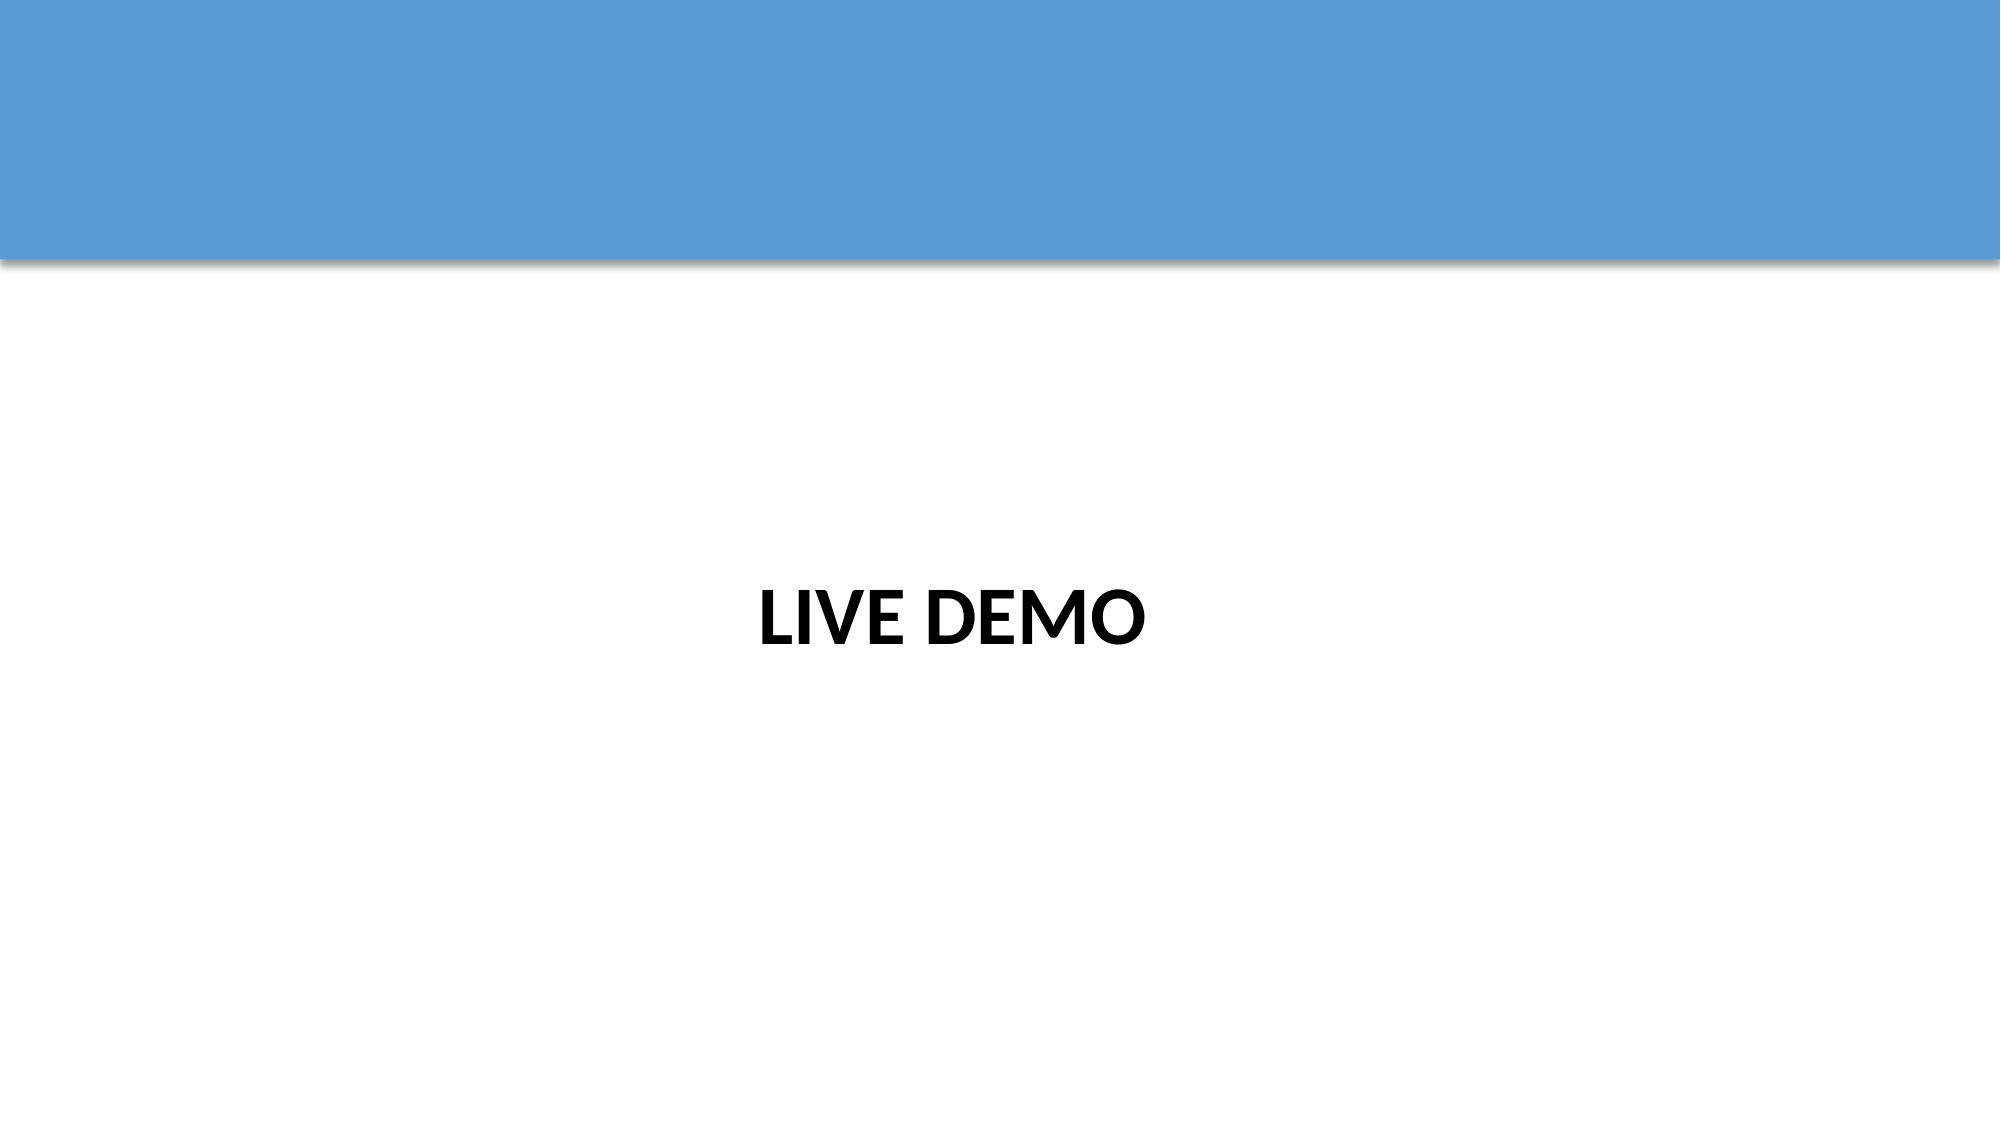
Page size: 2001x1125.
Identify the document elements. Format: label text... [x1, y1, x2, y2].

text_box [0, 0, 2000, 260]
list LIVE DEMO [743, 503, 1296, 693]
